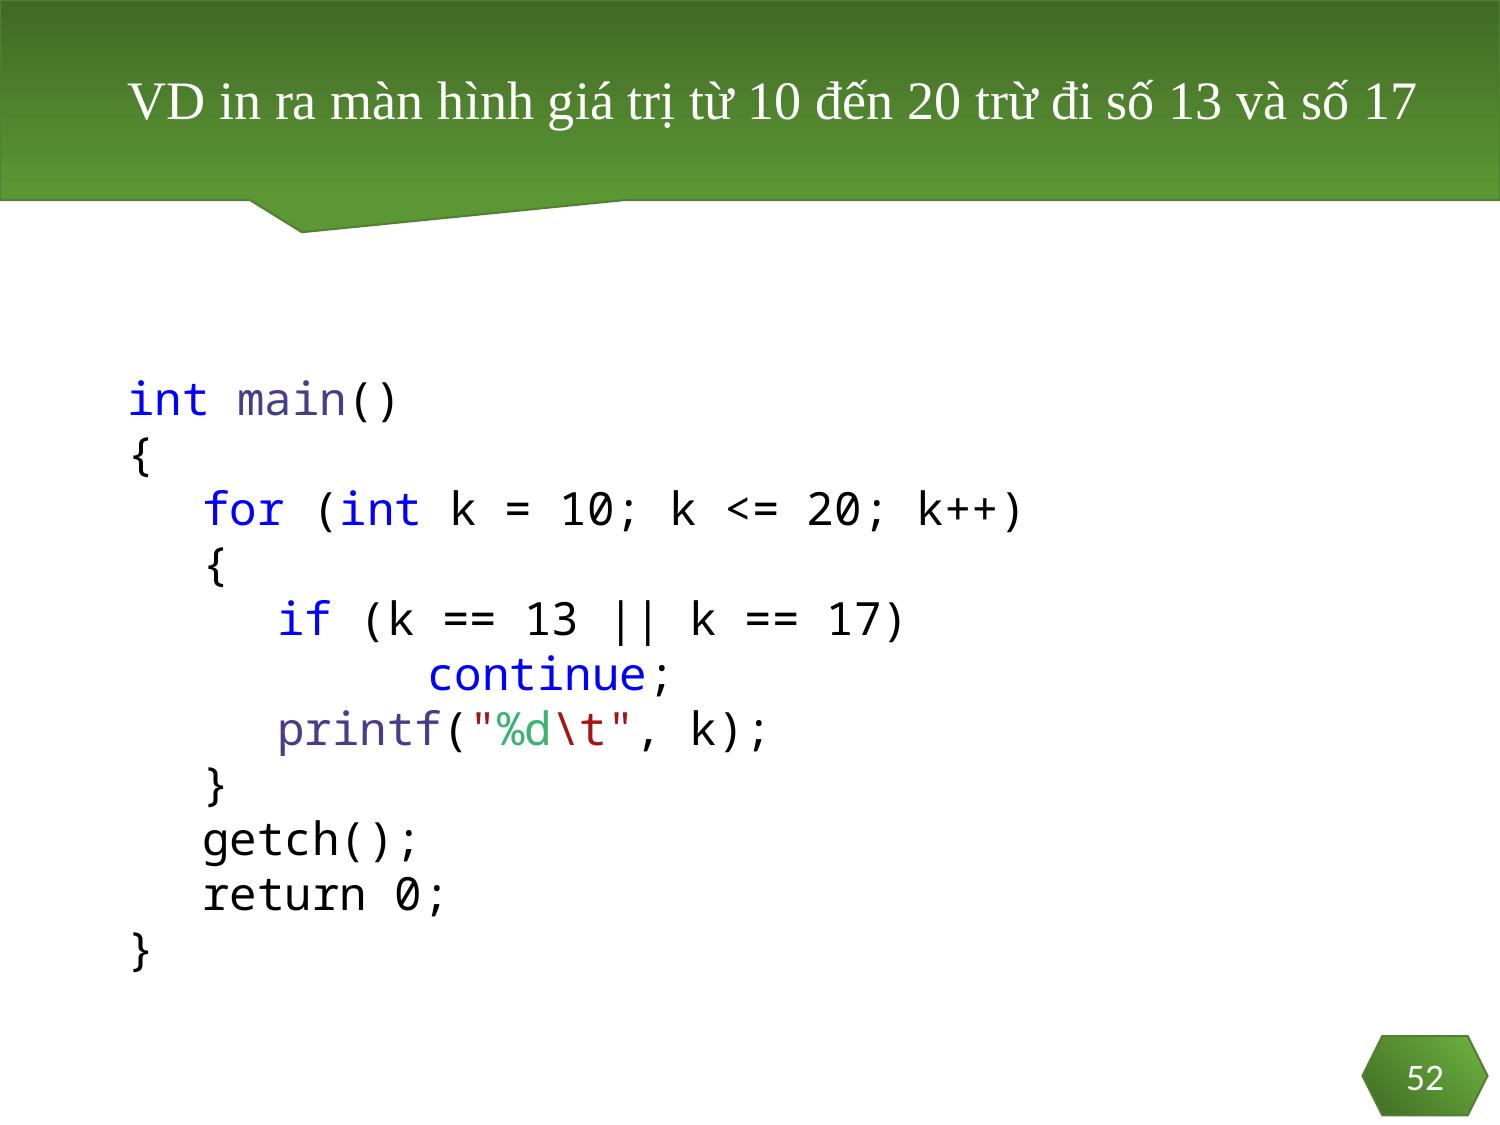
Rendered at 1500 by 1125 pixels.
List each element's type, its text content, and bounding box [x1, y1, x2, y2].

list VD in ra màn hình giá trị từ 10 đến 20 trừ đi số 13 và số 17 [112, 24, 1463, 213]
text_box int main() { for (int k = 10; k <= 20; k++) { if (k == 13 || k == 17) continue; printf("%d\t", k); } getch(); return 0; } [112, 362, 1338, 982]
